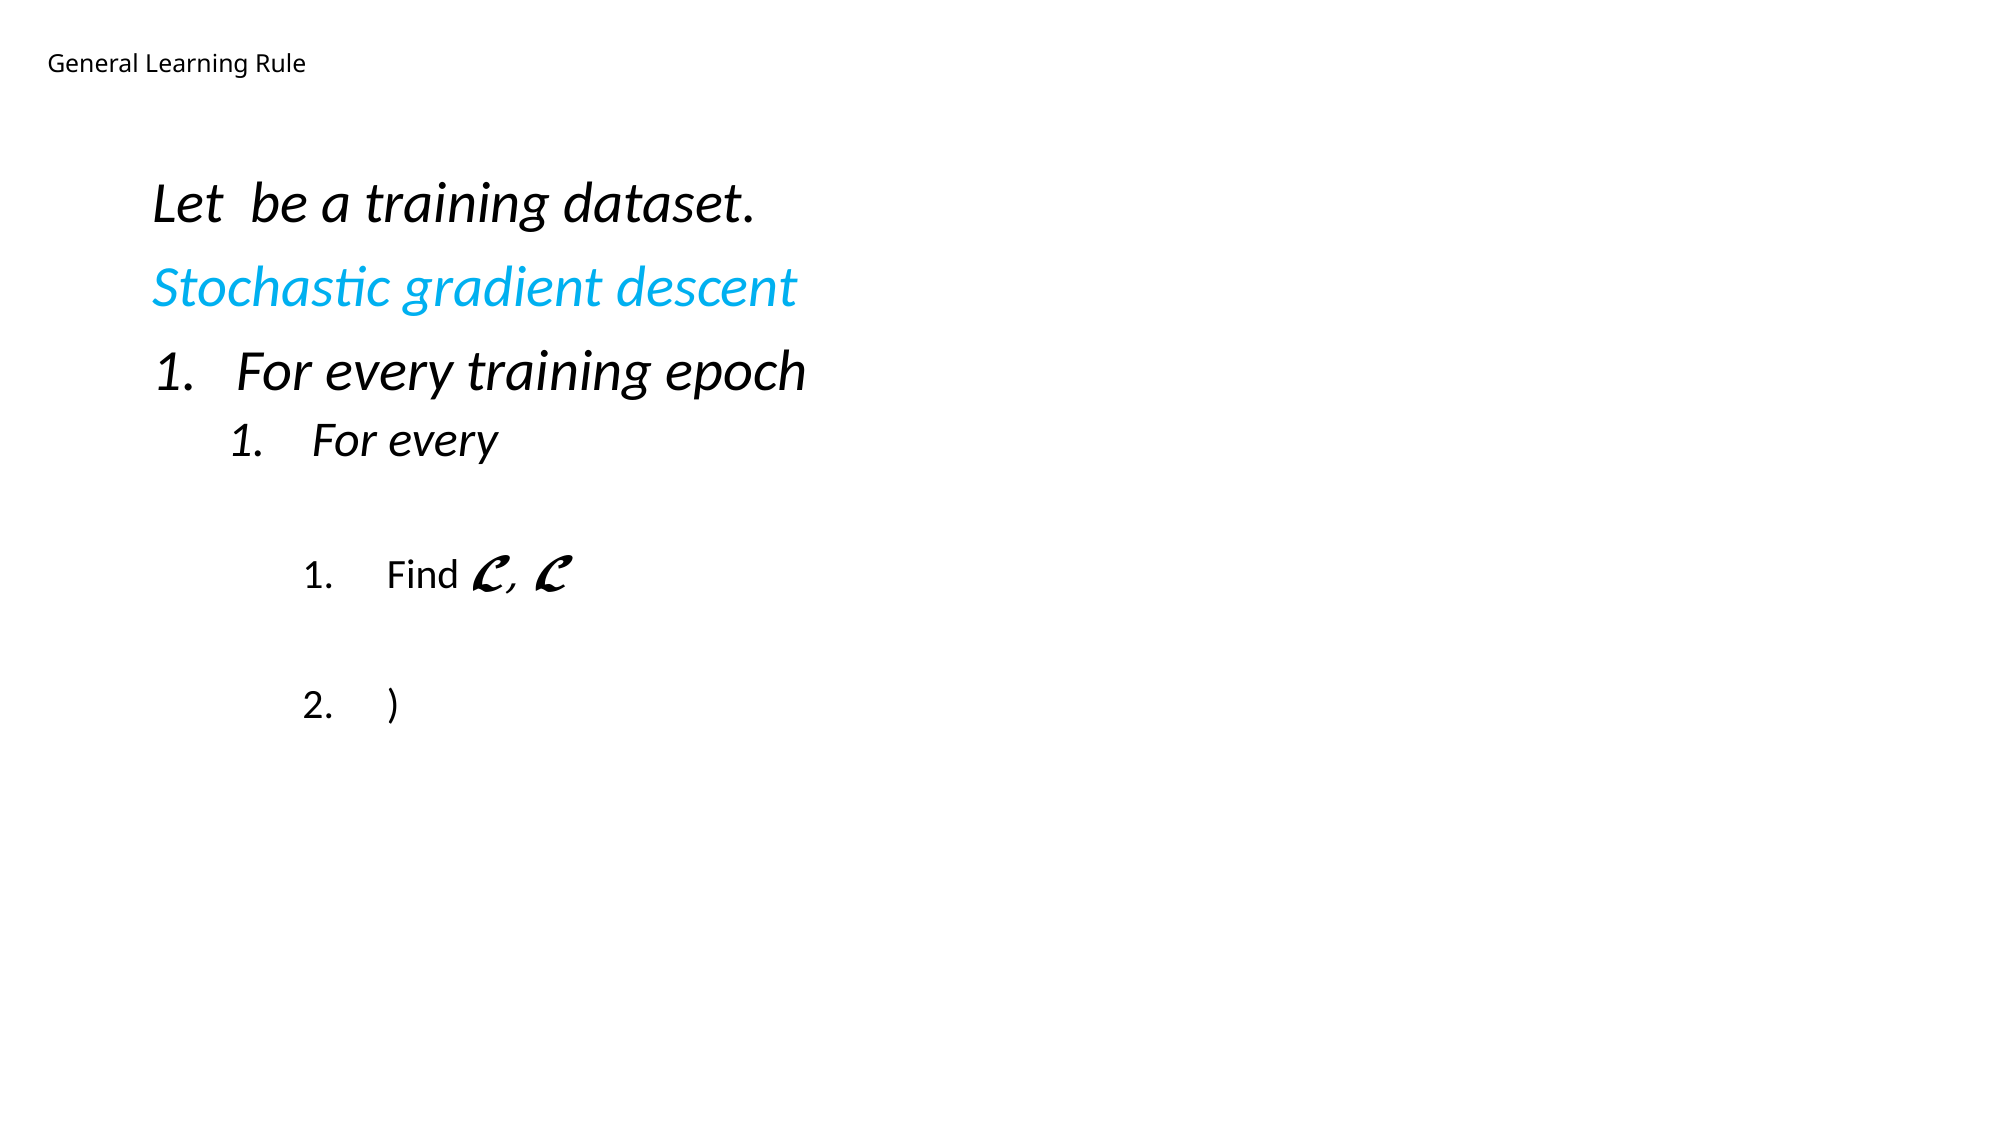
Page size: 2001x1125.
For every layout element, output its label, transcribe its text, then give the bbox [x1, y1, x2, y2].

title General Learning Rule [32, 17, 1758, 86]
